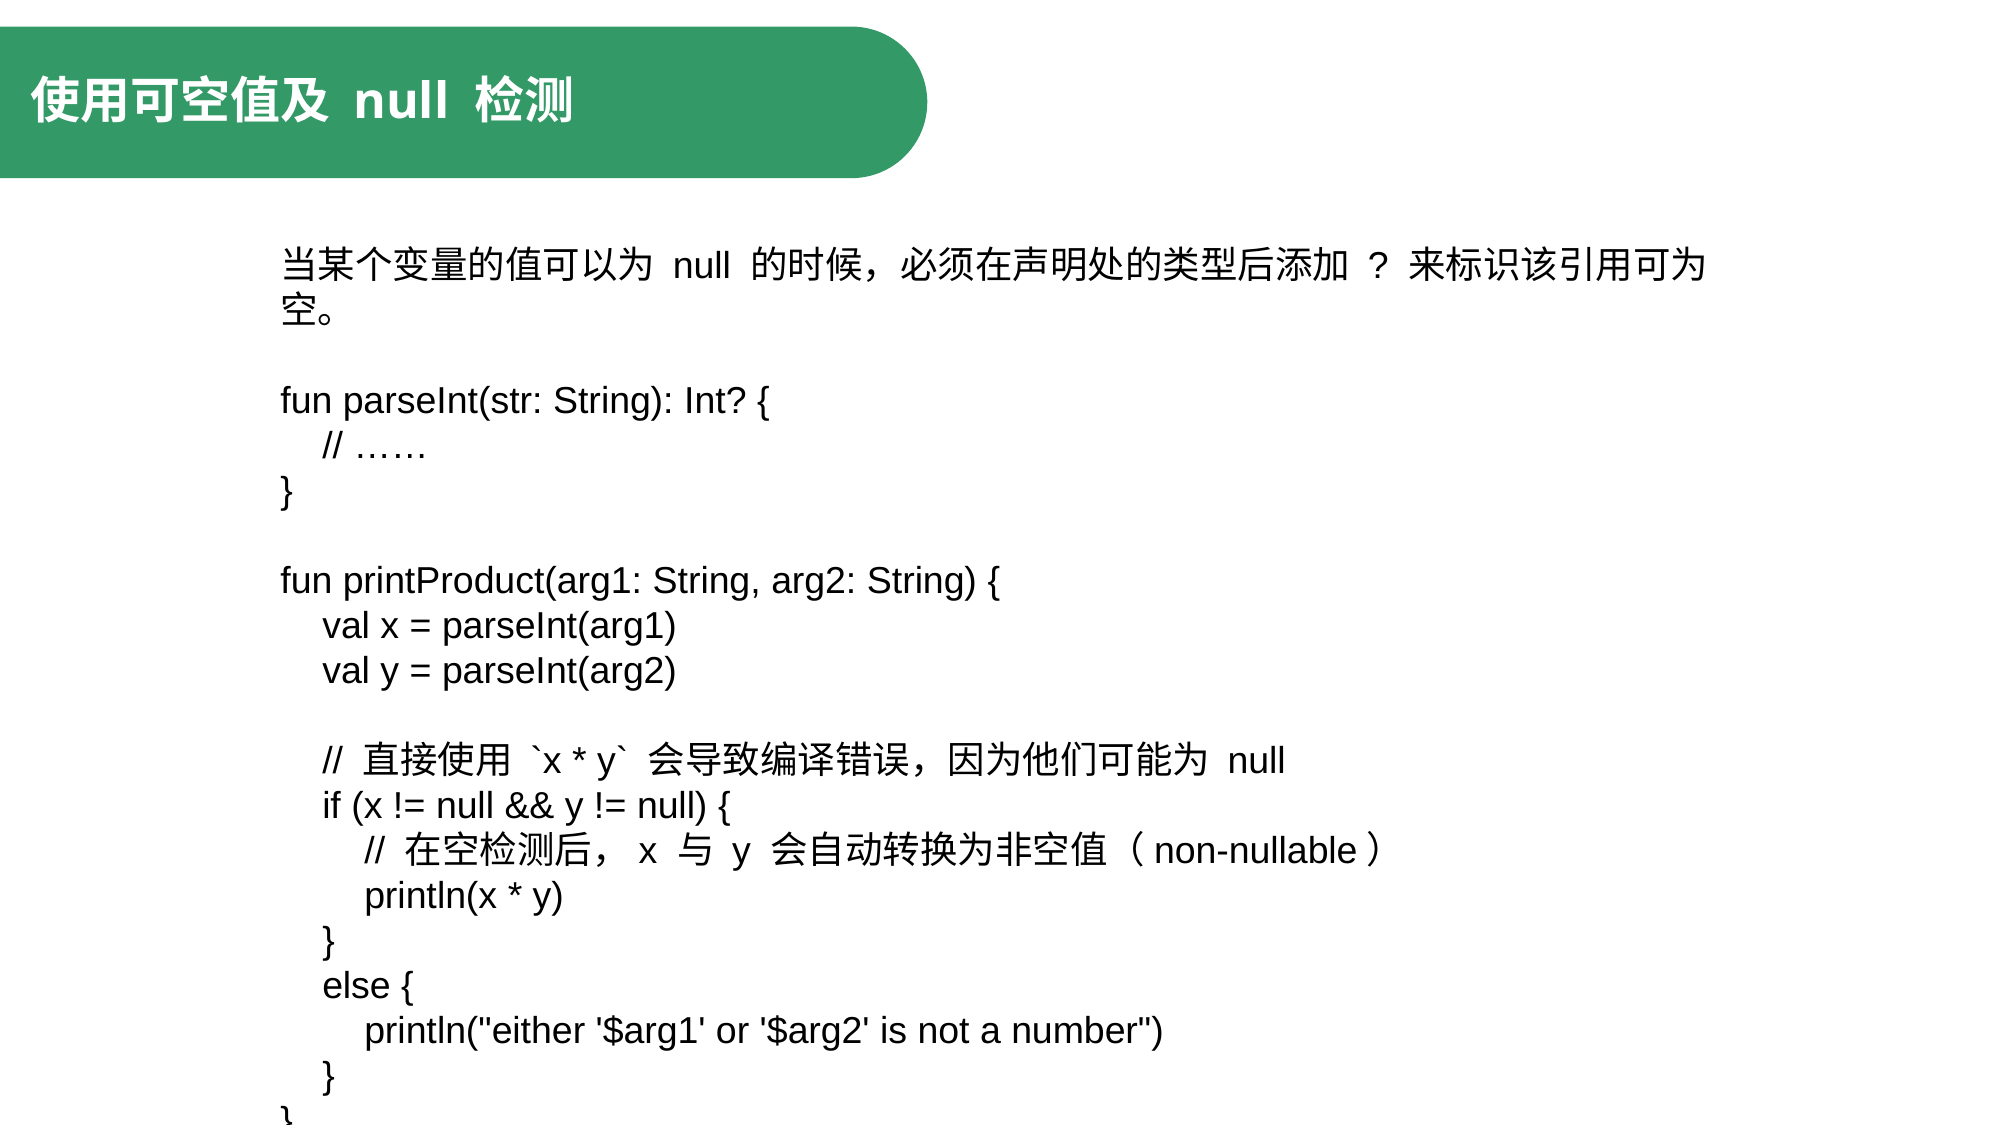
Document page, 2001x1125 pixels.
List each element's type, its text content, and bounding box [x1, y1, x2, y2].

text_box 当某个变量的值可以为 null 的时候，必须在声明处的类型后添加 ? 来标识该引用可为空。 fun parseInt(str: String): Int? { // …… } fun printProduct(arg1: String, arg2: String) { val x = parseInt(arg1) val y = parseInt(arg2) // 直接使用 `x * y` 会导致编译错误，因为他们可能为 null if (x != null && y != null) { // 在空检测后，x 与 y 会自动转换为非空值（non-nullable） println(x * y) } else { println("either '$arg1' or '$arg2' is not a number") } } [265, 233, 1760, 1125]
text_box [0, 26, 928, 179]
